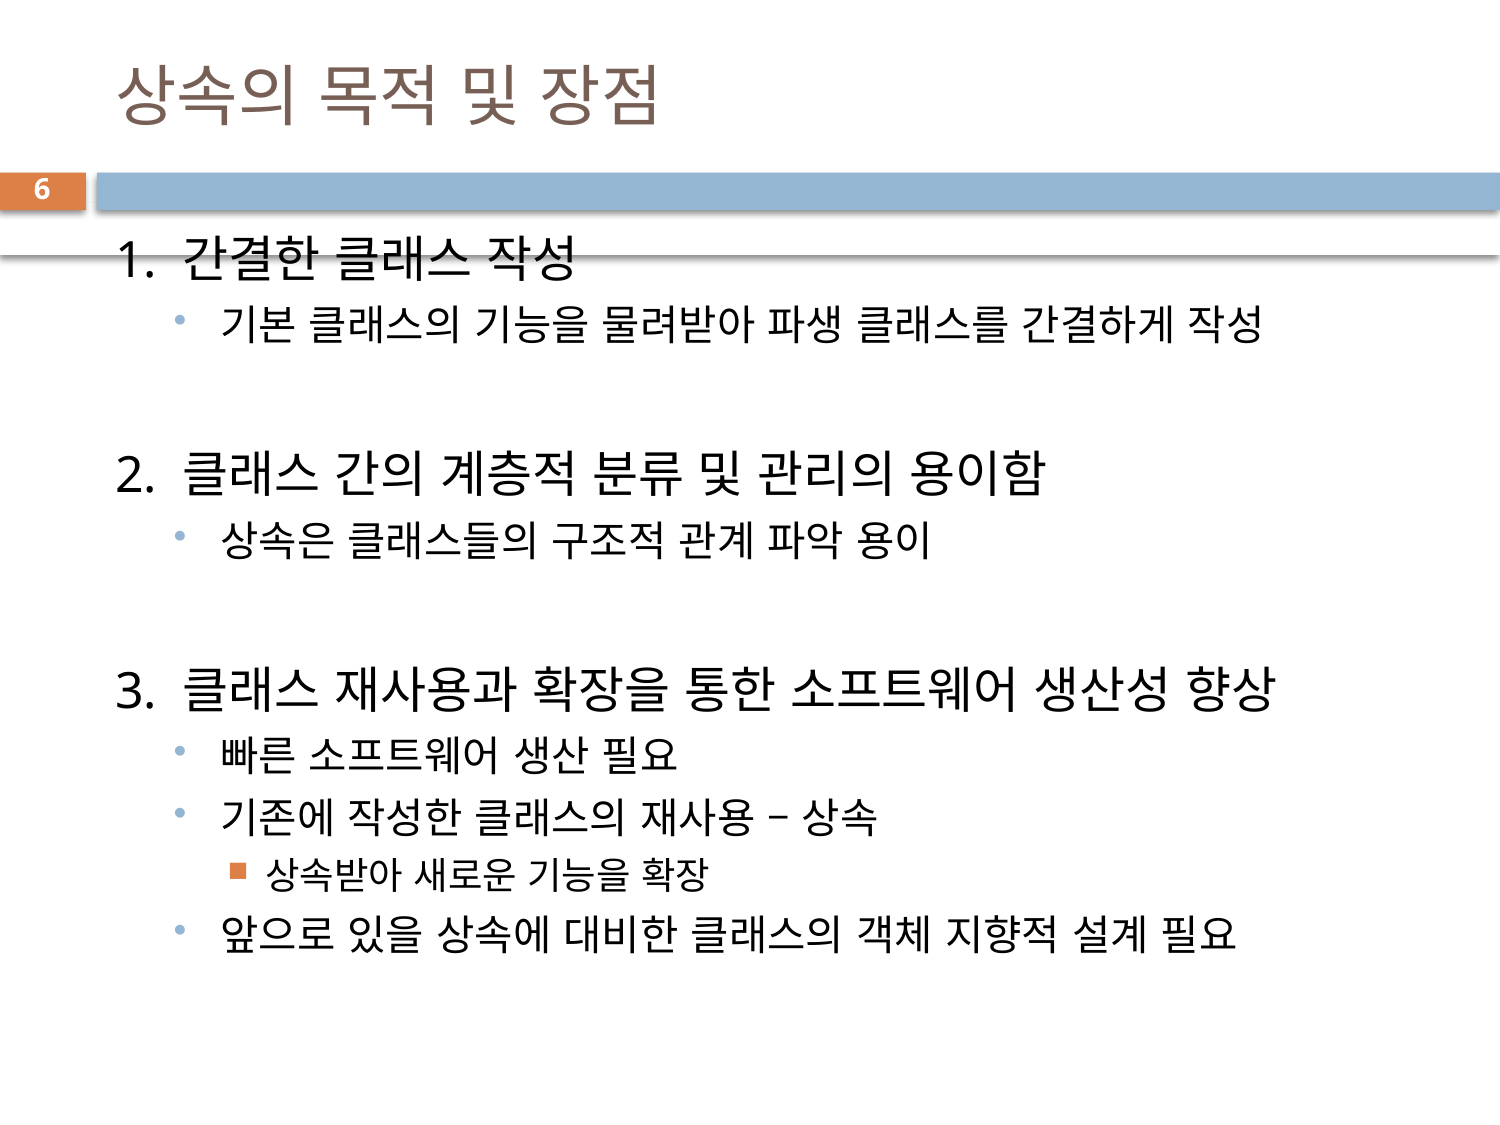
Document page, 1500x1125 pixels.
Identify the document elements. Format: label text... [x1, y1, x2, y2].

slide_number 6 [0, 170, 87, 211]
title 상속의 목적 및 장점 [100, 37, 1438, 149]
list 1. 간결한 클래스 작성 기본 클래스의 기능을 물려받아 파생 클래스를 간결하게 작성 2. 클래스 간의 계층적 분류 및 관리의 용이함 상속은 클래스들의 구조적 관계 파악 용이 3. 클래스 재사용과 확장을 통한 소프트웨어 생산성 향상 빠른 소프트웨어 생산 필요 기존에 작성한 클래스의 재사용 – 상속 상속받아 새로운 기능을 확장 앞으로 있을 상속에 대비한 클래스의 객체 지향적 설계 필요 [100, 219, 1438, 1035]
